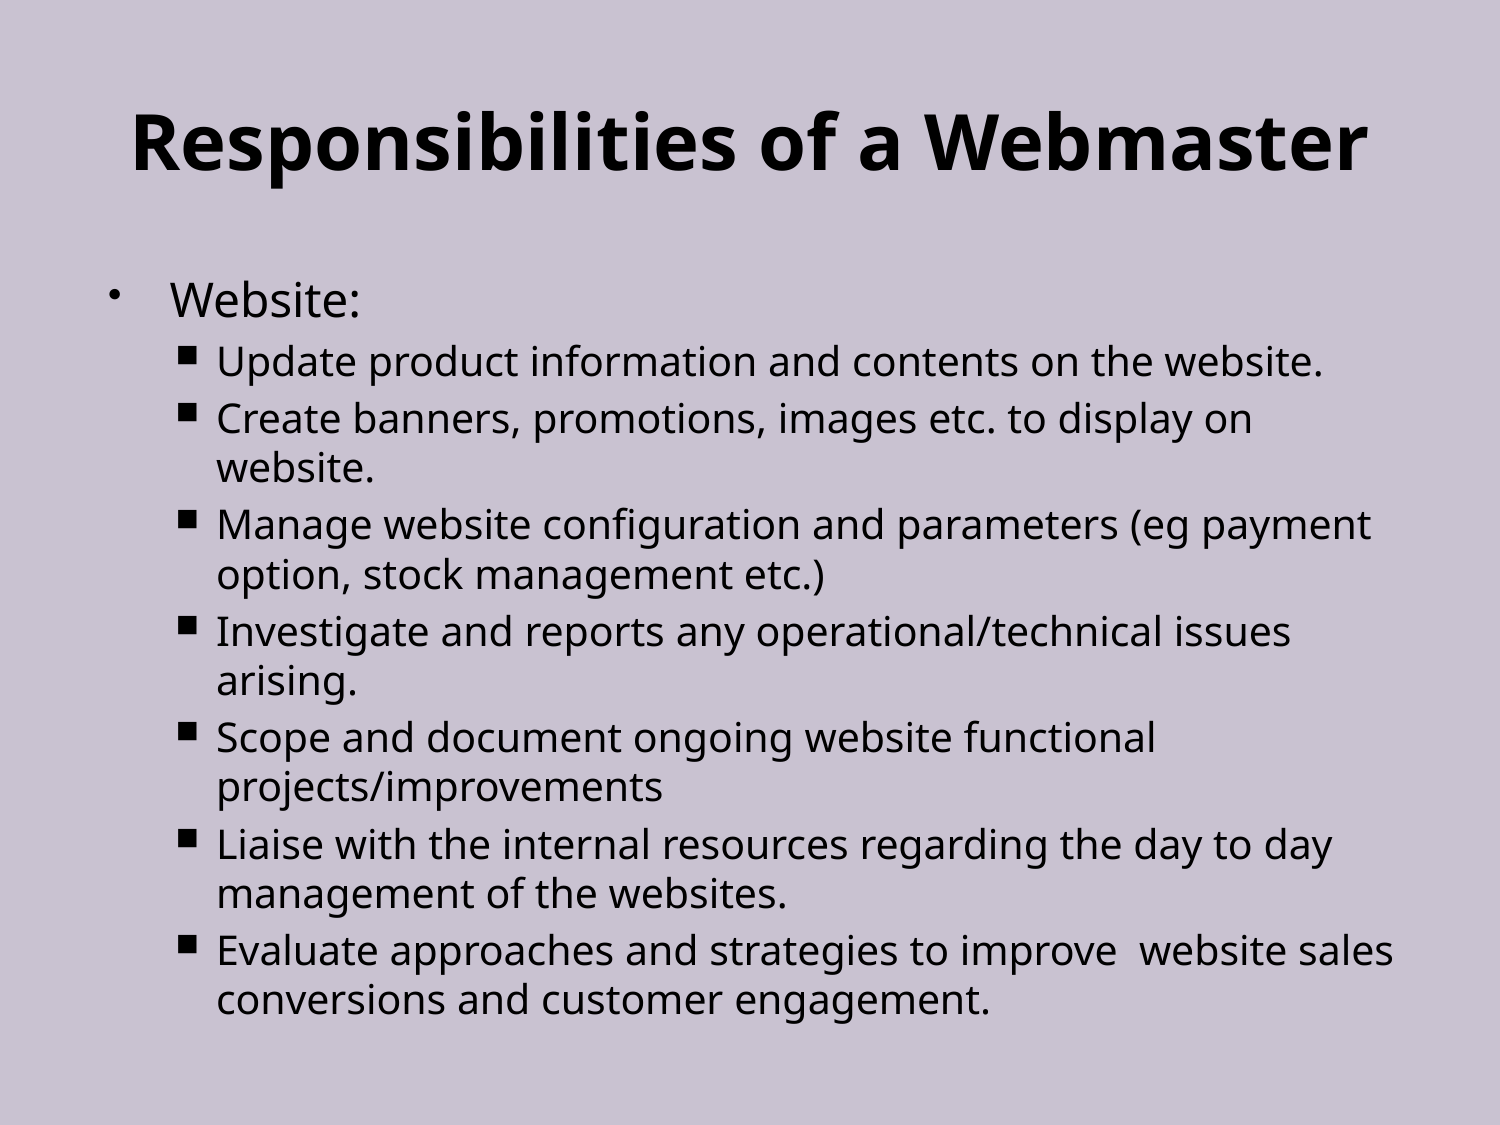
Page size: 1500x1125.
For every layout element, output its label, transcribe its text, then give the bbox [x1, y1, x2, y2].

title Responsibilities of a Webmaster [75, 45, 1425, 233]
list Website: Update product information and contents on the website. Create banners, promotions, images etc. to display on website. Manage website configuration and parameters (eg payment option, stock management etc.) Investigate and reports any operational/technical issues arising. Scope and document ongoing website functional projects/improvements Liaise with the internal resources regarding the day to day management of the websites. Evaluate approaches and strategies to improve website sales conversions and customer engagement. [75, 262, 1425, 1035]
